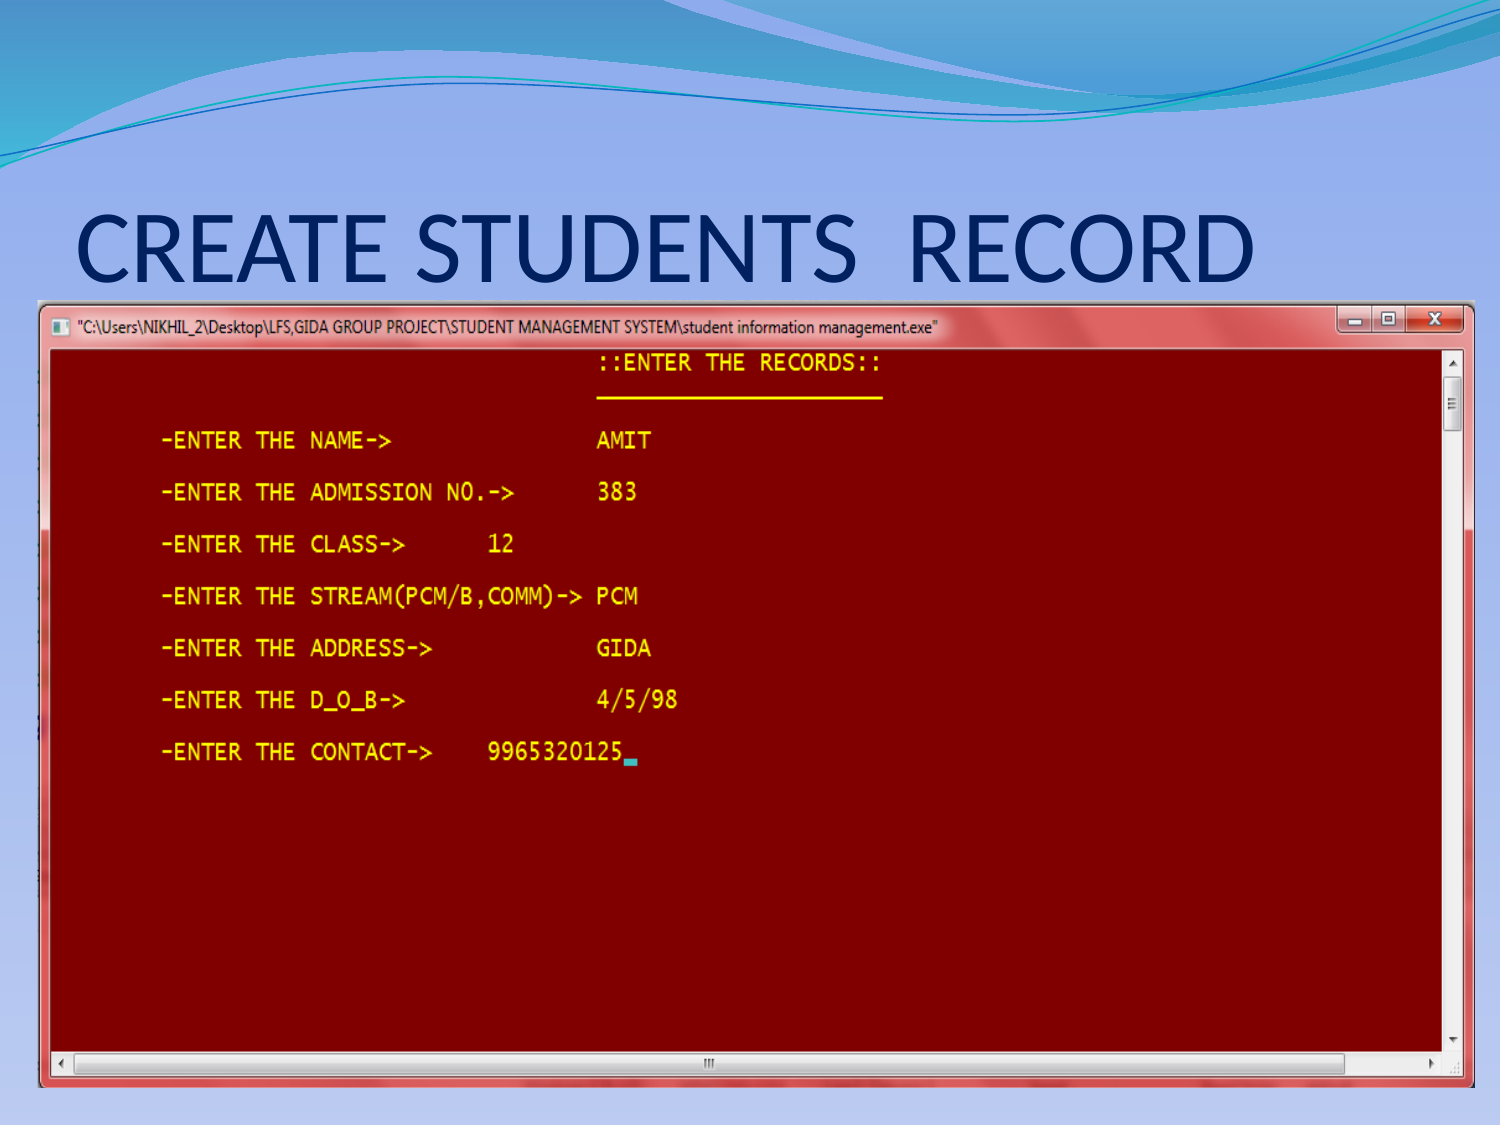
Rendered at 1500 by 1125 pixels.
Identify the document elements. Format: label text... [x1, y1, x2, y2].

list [37, 299, 1476, 1088]
title CREATE STUDENTS RECORD [75, 115, 1425, 299]
